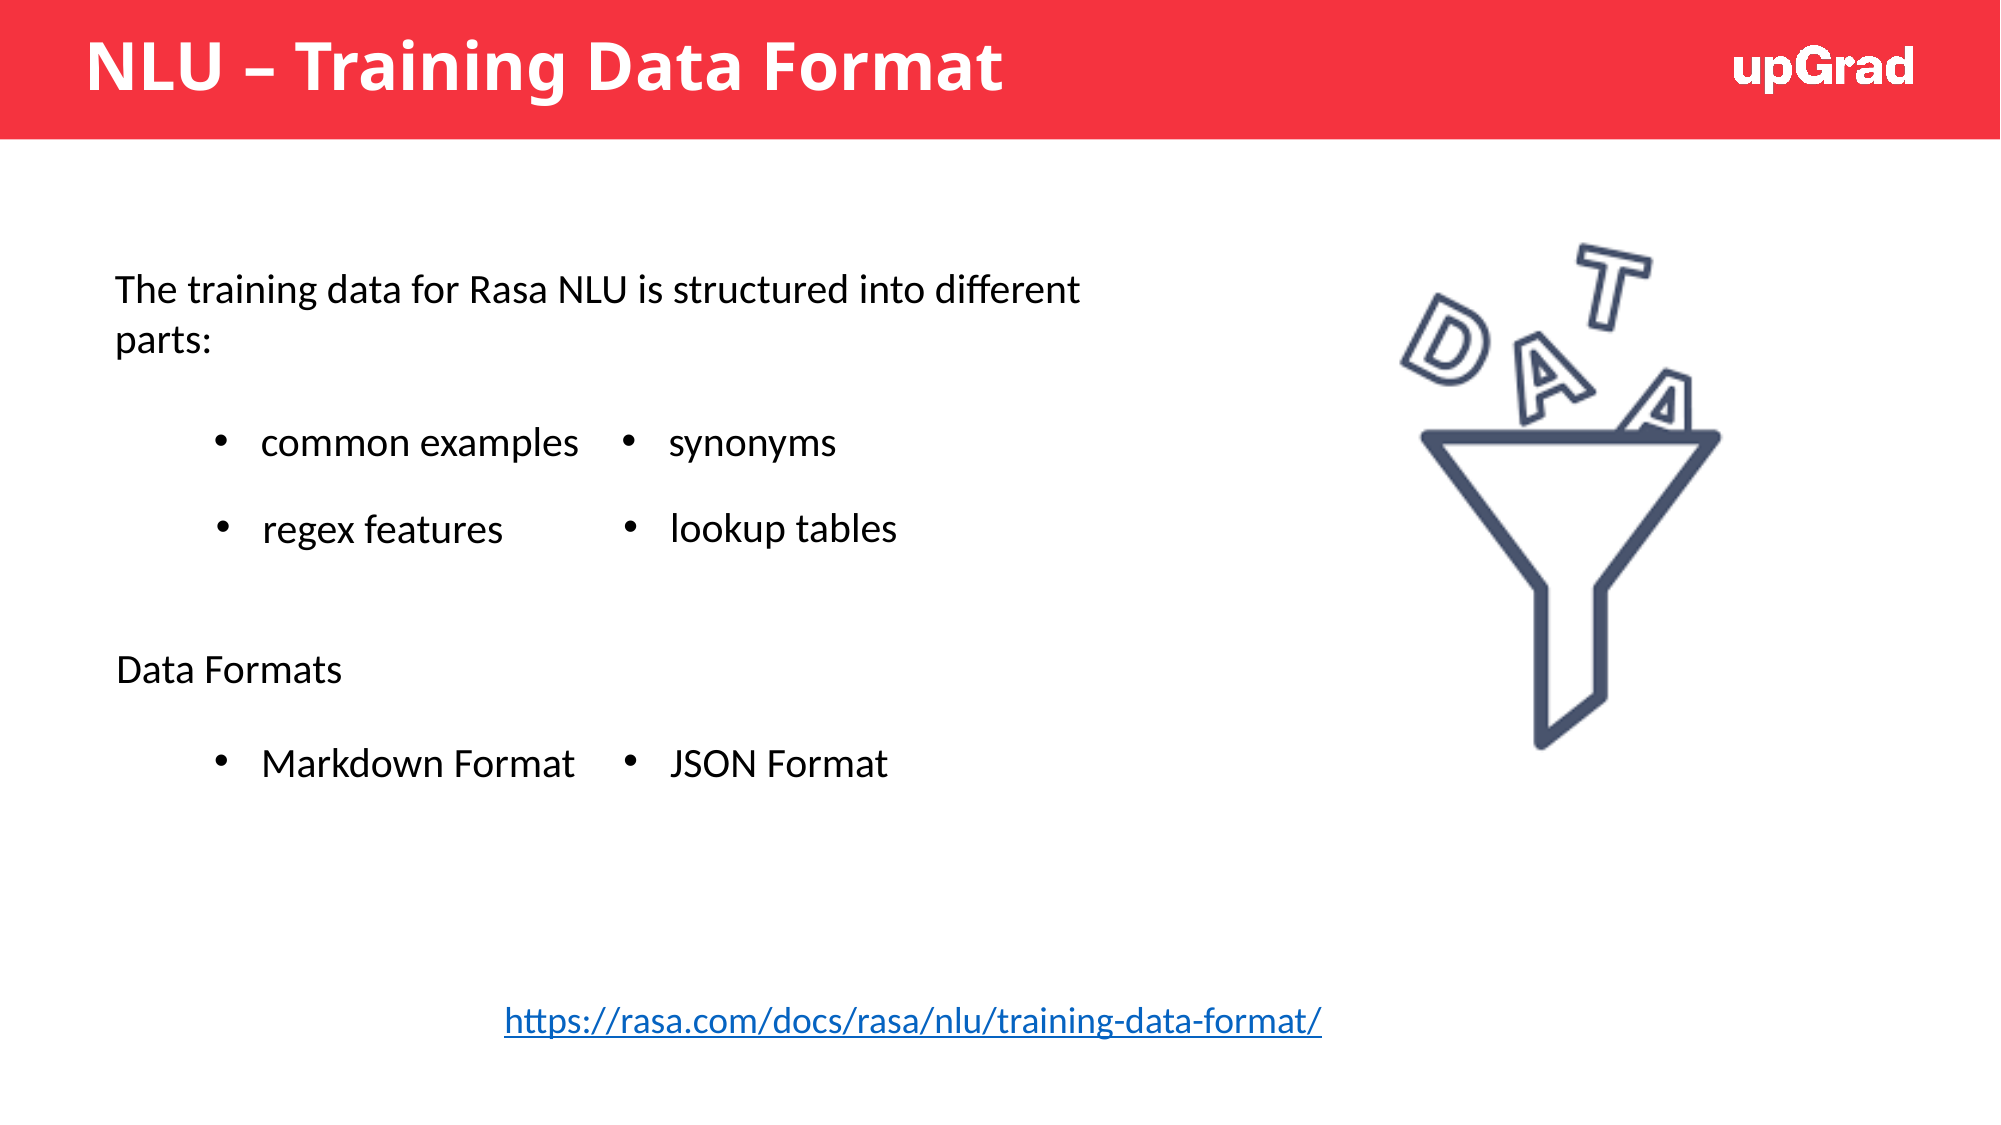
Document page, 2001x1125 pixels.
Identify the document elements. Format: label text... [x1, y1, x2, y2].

title NLU – Training Data Format [69, 26, 1533, 111]
text_box https://rasa.com/docs/rasa/nlu/training-data-format/ [489, 988, 1338, 1049]
text_box regex features [201, 494, 528, 559]
text_box The training data for Rasa NLU is structured into different parts: [99, 254, 1100, 370]
text_box Data Formats [101, 634, 367, 699]
picture [1312, 197, 1831, 753]
text_box Markdown Format [199, 728, 608, 793]
text_box synonyms [606, 407, 893, 473]
picture [1734, 45, 1913, 94]
text_box JSON Format [608, 728, 904, 793]
text_box lookup tables [608, 493, 913, 559]
text_box common examples [199, 407, 606, 473]
